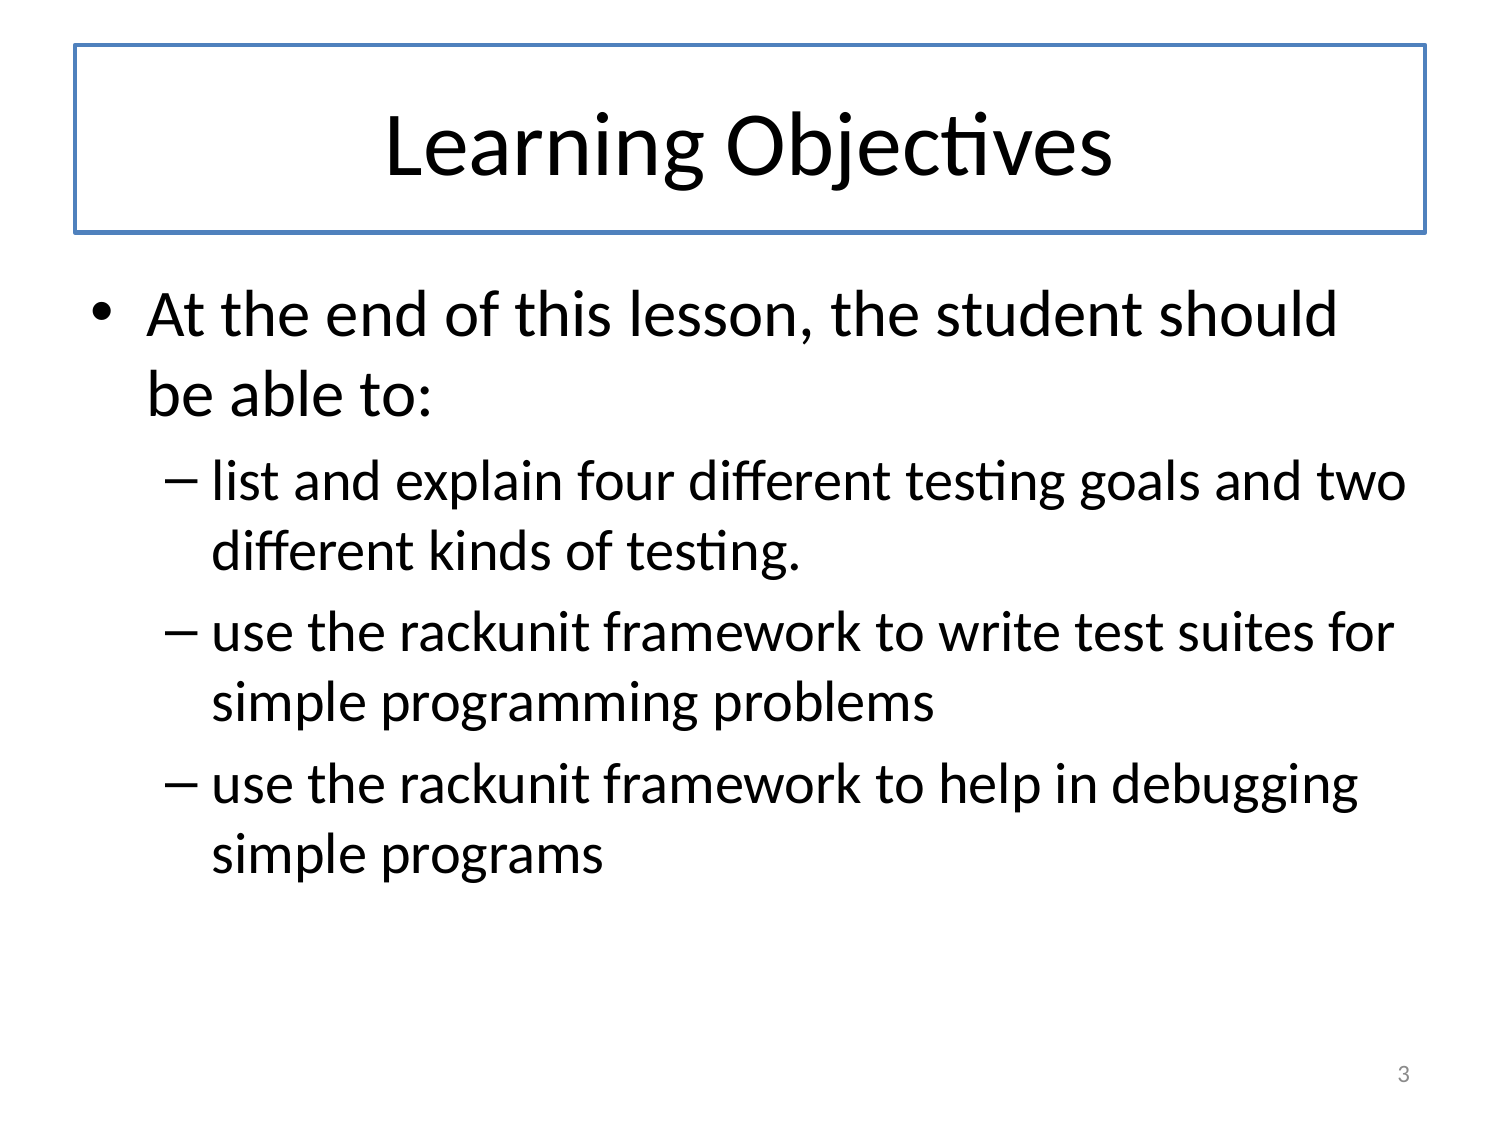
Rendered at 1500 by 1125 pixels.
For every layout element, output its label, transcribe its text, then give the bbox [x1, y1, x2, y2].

slide_number 3 [1074, 1042, 1425, 1103]
title Learning Objectives [73, 43, 1427, 235]
list At the end of this lesson, the student should be able to: list and explain four different testing goals and two different kinds of testing. use the rackunit framework to write test suites for simple programming problems use the rackunit framework to help in debugging simple programs [75, 262, 1425, 1005]
